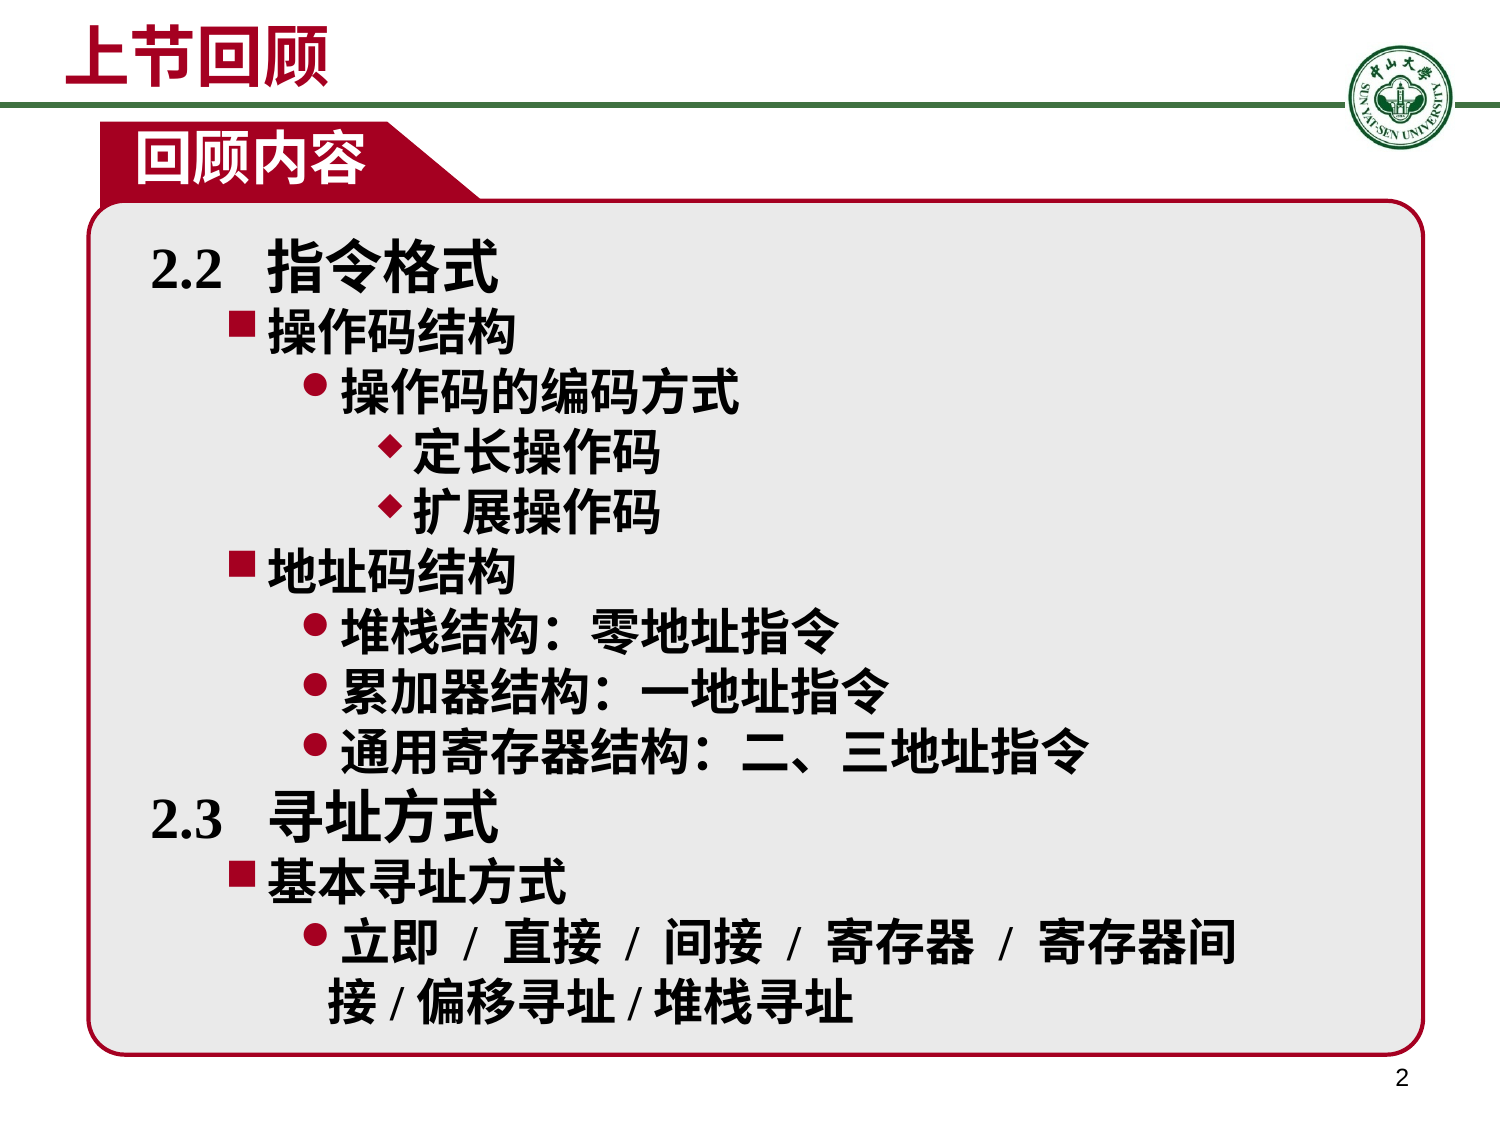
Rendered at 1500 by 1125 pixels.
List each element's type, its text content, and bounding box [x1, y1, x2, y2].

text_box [88, 113, 1424, 1055]
picture [1345, 42, 1455, 152]
text_box 上节回顾 [17, 36, 502, 103]
